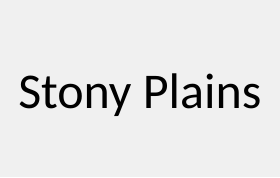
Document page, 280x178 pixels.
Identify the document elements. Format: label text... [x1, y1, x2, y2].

text_box Stony Plains [3, 50, 277, 126]
